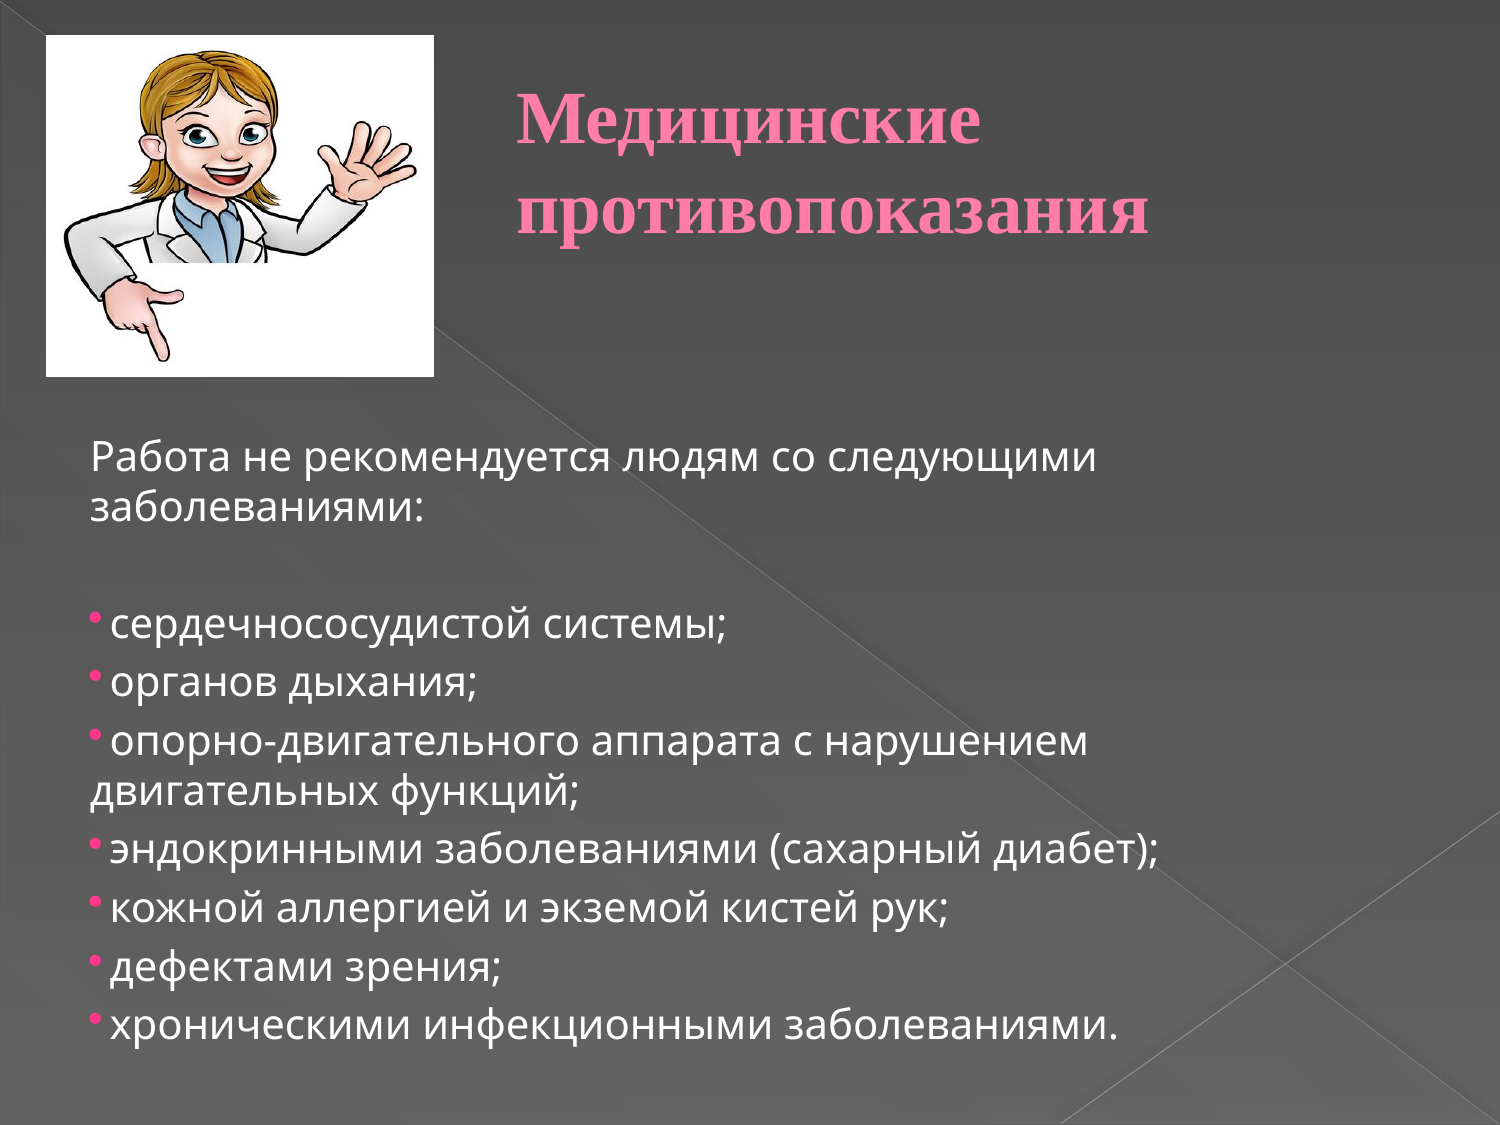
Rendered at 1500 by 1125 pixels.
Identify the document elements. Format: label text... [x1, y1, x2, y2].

list Работа не рекомендуется людям со следующими заболеваниями: сердечнососудистой системы; органов дыхания; опорно-двигательного аппарата с нарушением двигательных функций; эндокринными заболеваниями (сахарный диабет); кожной аллергией и экземой кистей рук; дефектами зрения; хроническими инфекционными заболеваниями. [75, 421, 1395, 1059]
picture [46, 34, 434, 377]
title Медицинские противопоказания [437, 43, 1425, 274]
